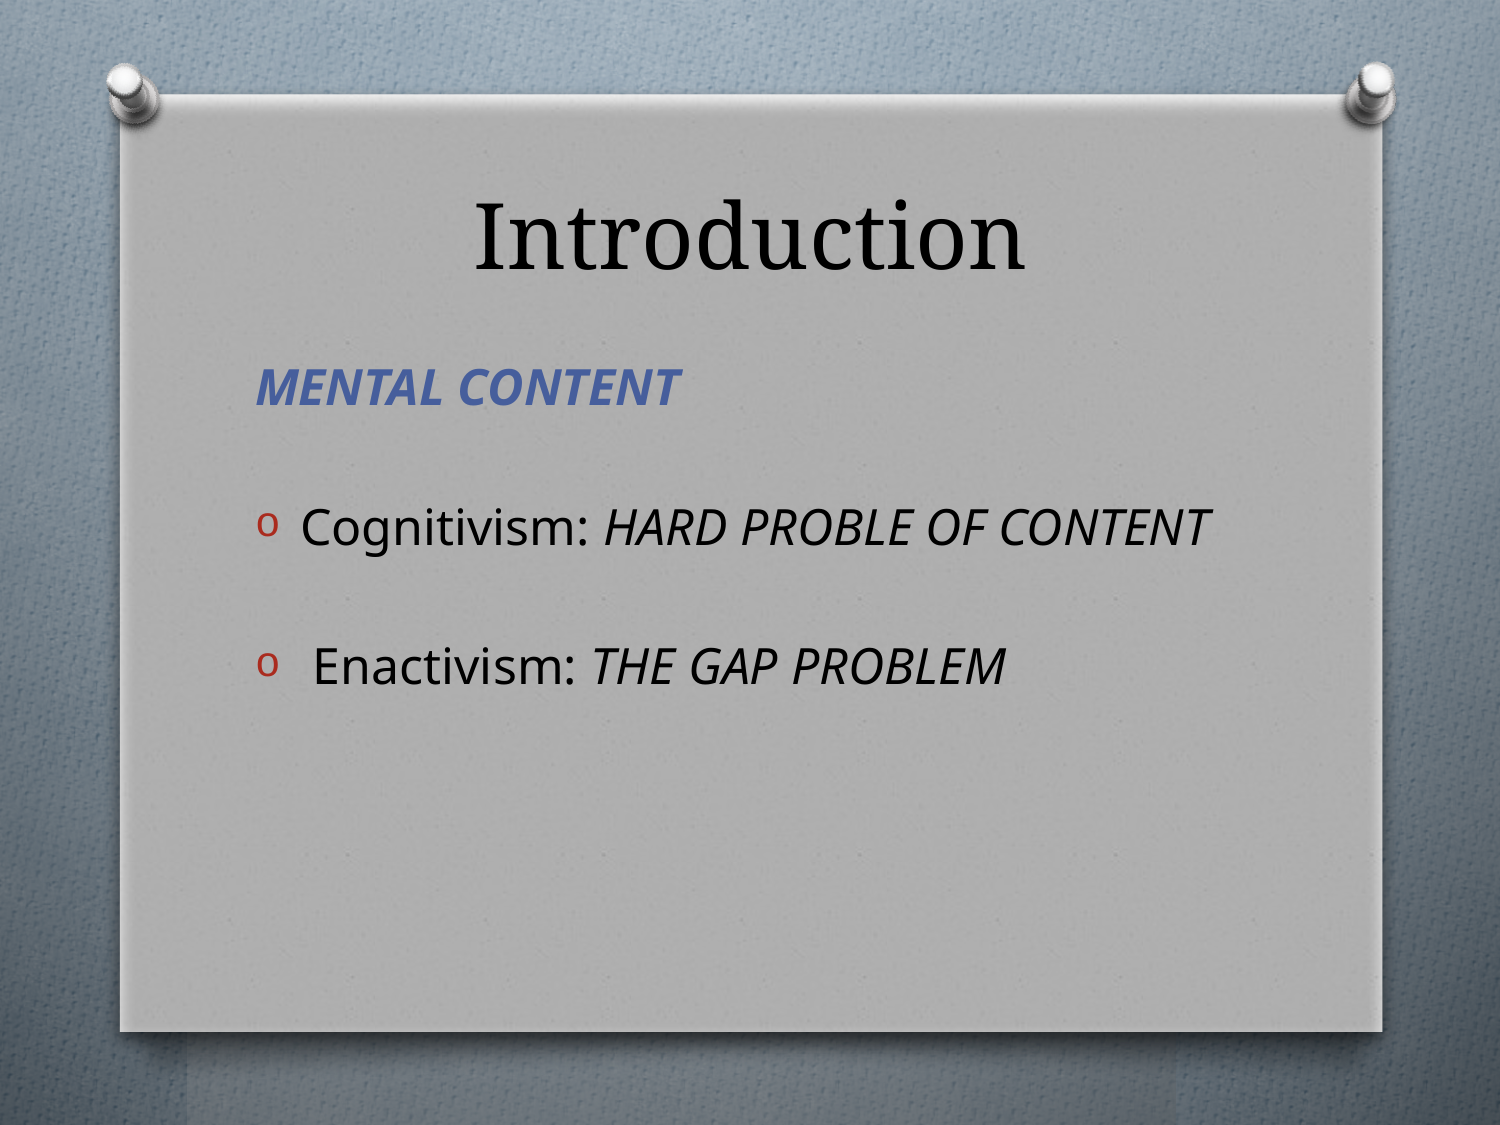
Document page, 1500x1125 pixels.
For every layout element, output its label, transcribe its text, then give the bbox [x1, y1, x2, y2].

picture [1317, 35, 1439, 156]
title Introduction [179, 134, 1323, 332]
list MENTAL CONTENT Cognitivism: HARD PROBLE OF CONTENT Enactivism: THE GAP PROBLEM [240, 347, 1257, 939]
picture [75, 29, 198, 153]
